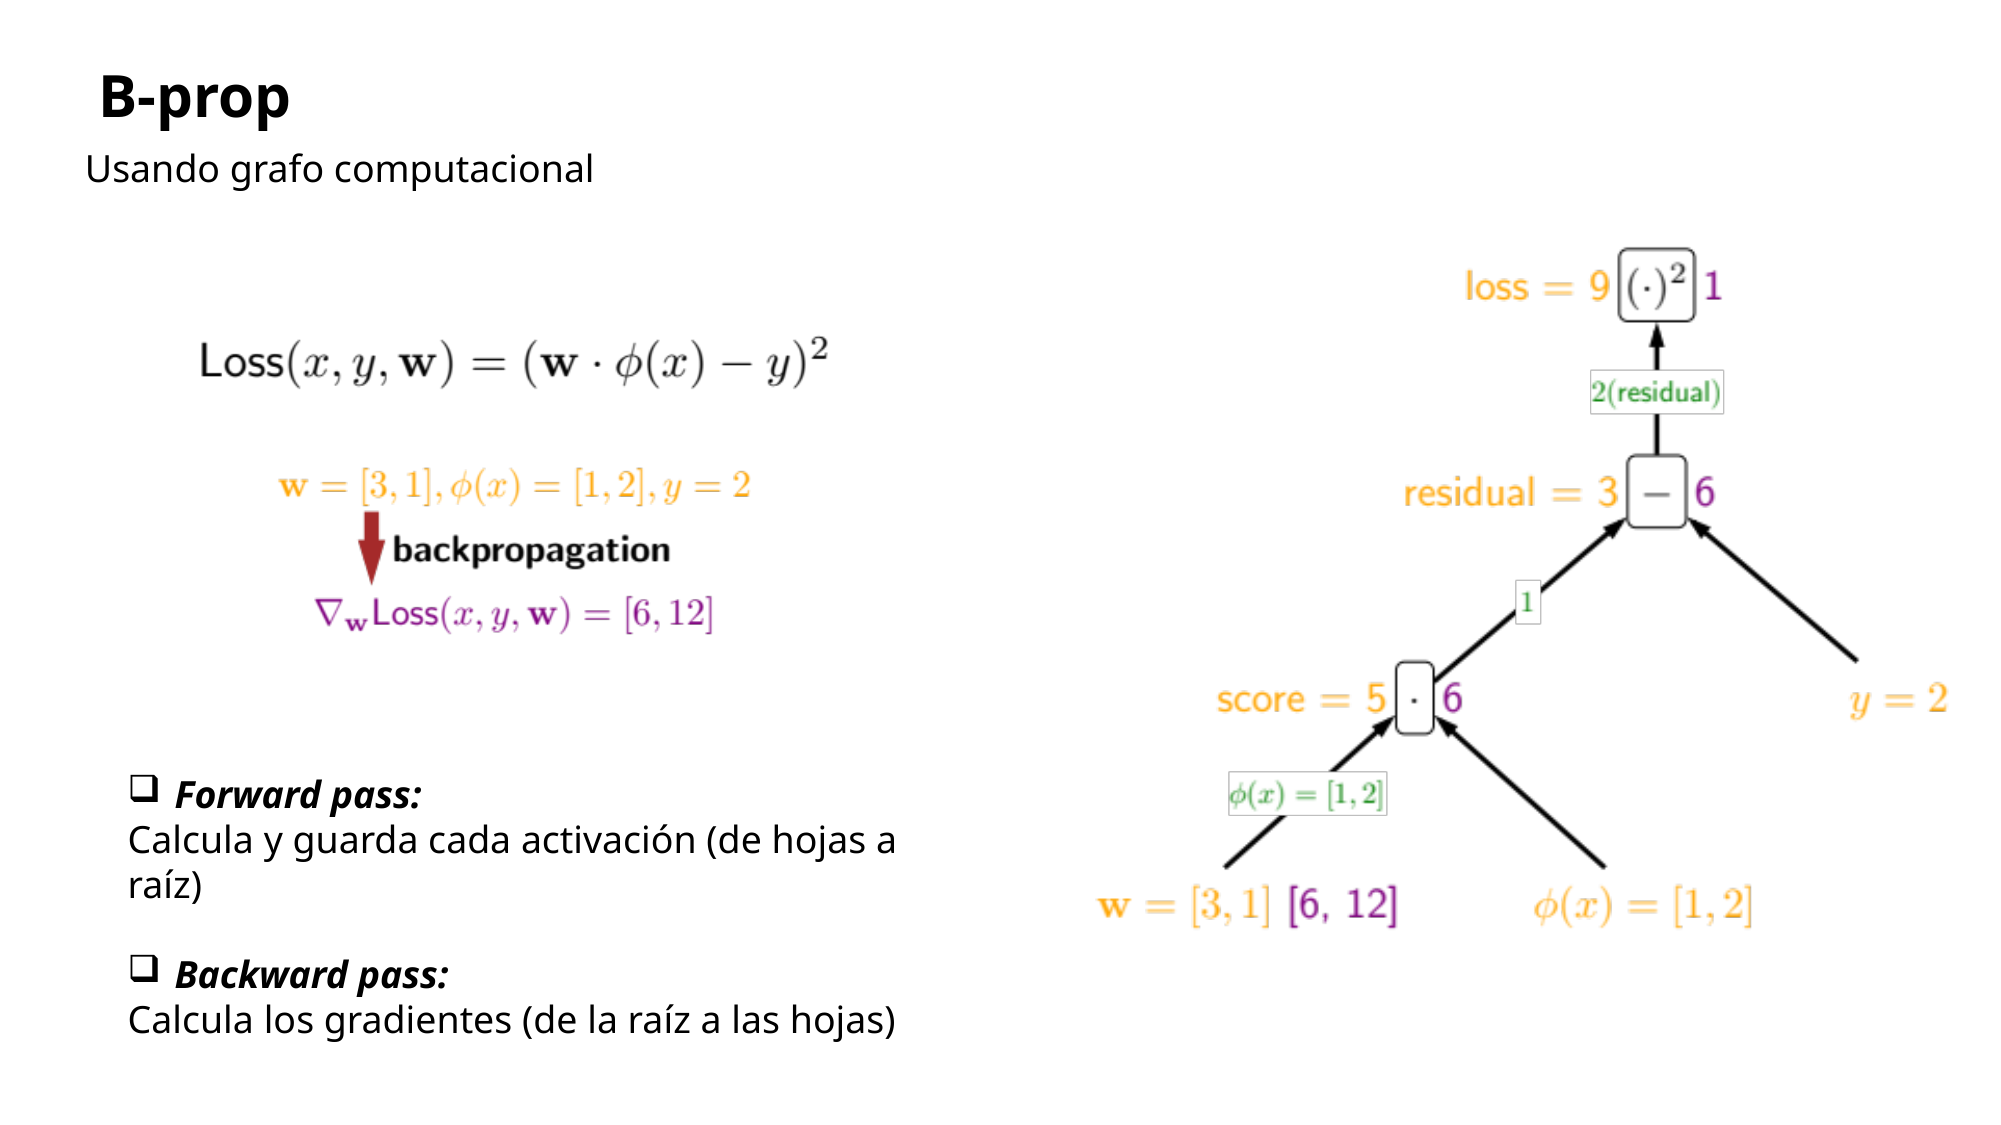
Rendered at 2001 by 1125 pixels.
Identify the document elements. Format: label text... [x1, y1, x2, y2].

picture [1061, 197, 1979, 994]
text_box Forward pass: Calcula y guarda cada activación (de hojas a raíz) Backward pass: Calcula los gradientes (de la raíz a las hojas) [112, 763, 952, 1049]
text_box Usando grafo computacional [70, 137, 620, 198]
picture [163, 317, 894, 644]
text_box B-prop [83, 51, 307, 137]
